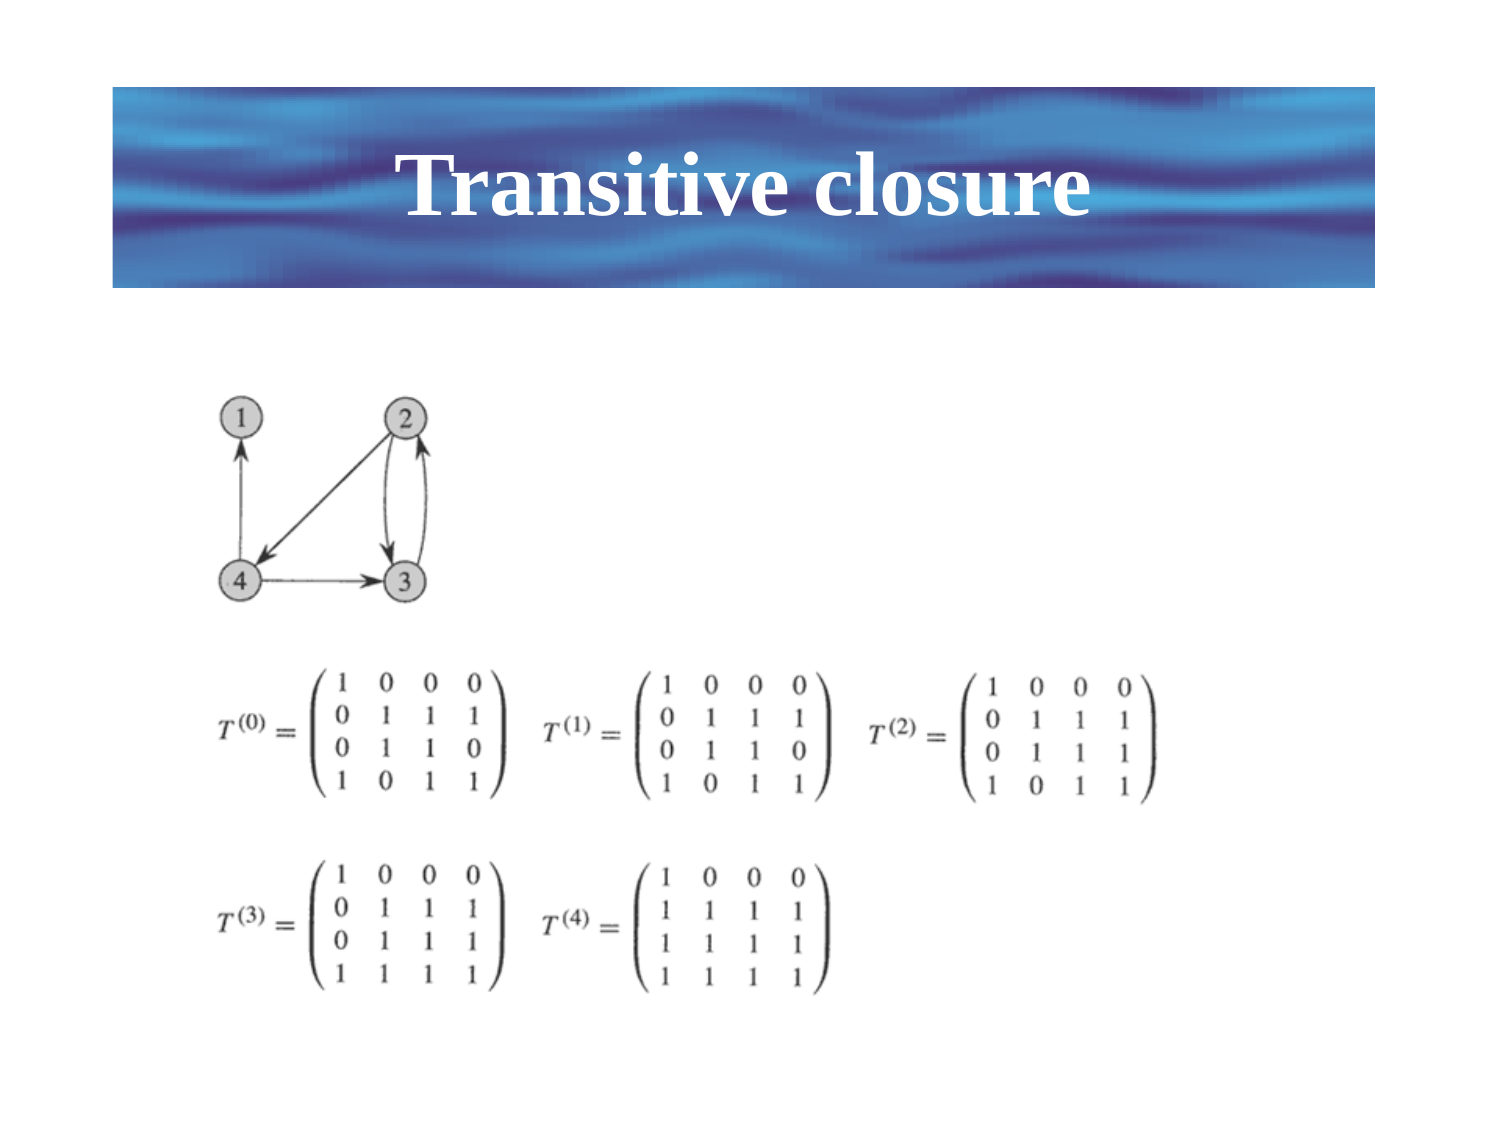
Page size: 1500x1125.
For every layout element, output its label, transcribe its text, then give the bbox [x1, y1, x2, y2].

title Transitive closure [112, 87, 1375, 288]
picture [187, 385, 1312, 1017]
